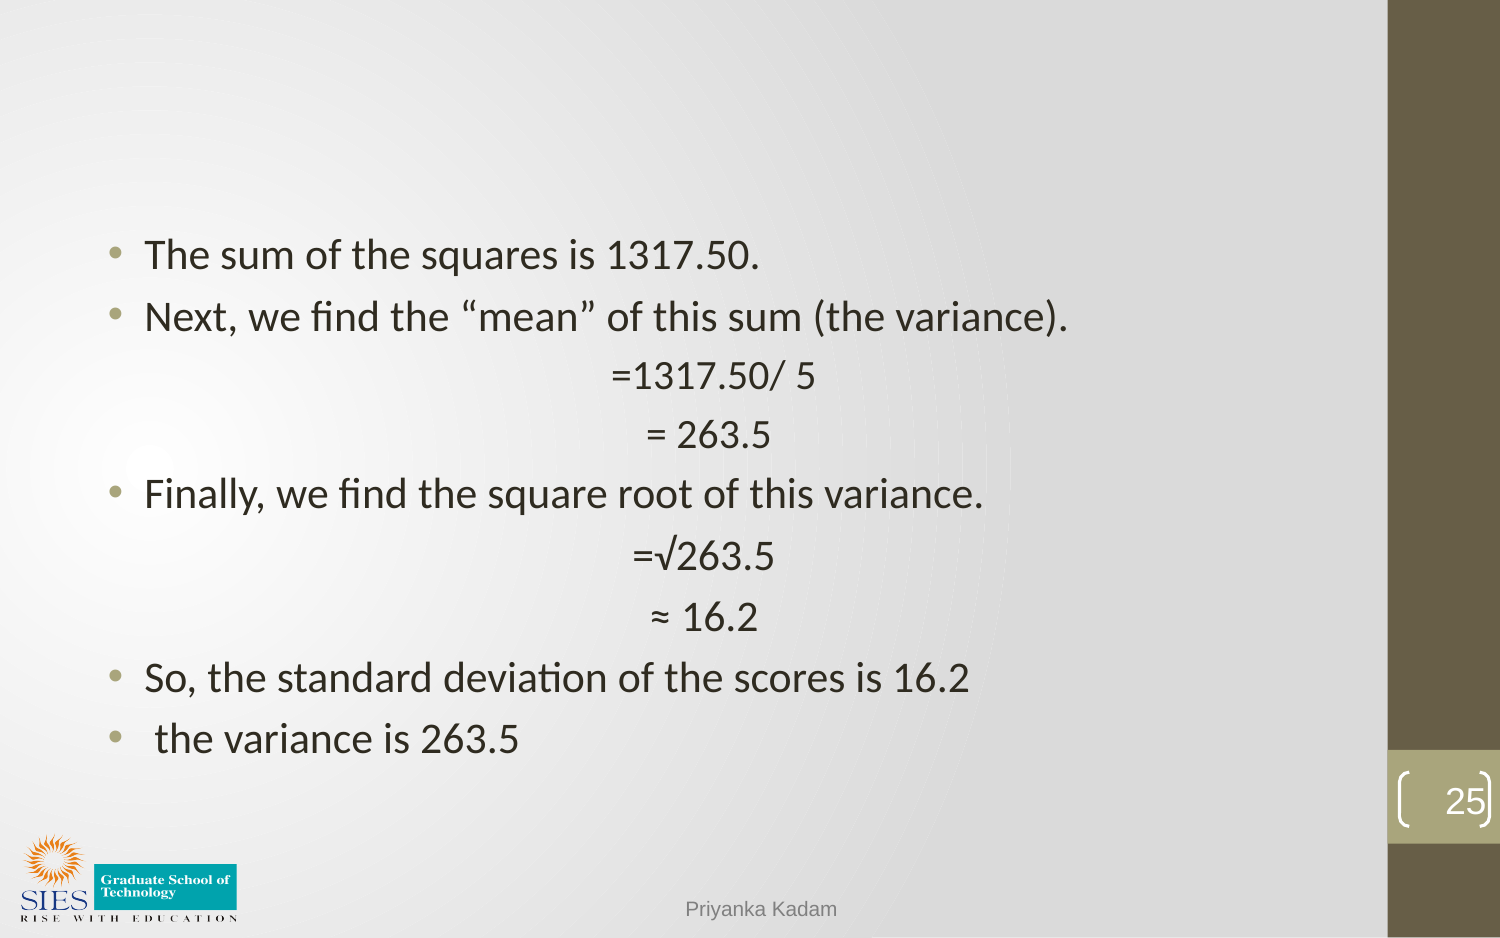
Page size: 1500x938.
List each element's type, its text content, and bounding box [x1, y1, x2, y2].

picture [20, 832, 237, 922]
list The sum of the squares is 1317.50. Next, we find the “mean” of this sum (the variance). =1317.50/ 5 = 263.5 Finally, we find the square root of this variance. =√263.5 ≈ 16.2 So, the standard deviation of the scores is 16.2 the variance is 263.5 [75, 218, 1325, 875]
slide_number 25 [1397, 770, 1492, 828]
